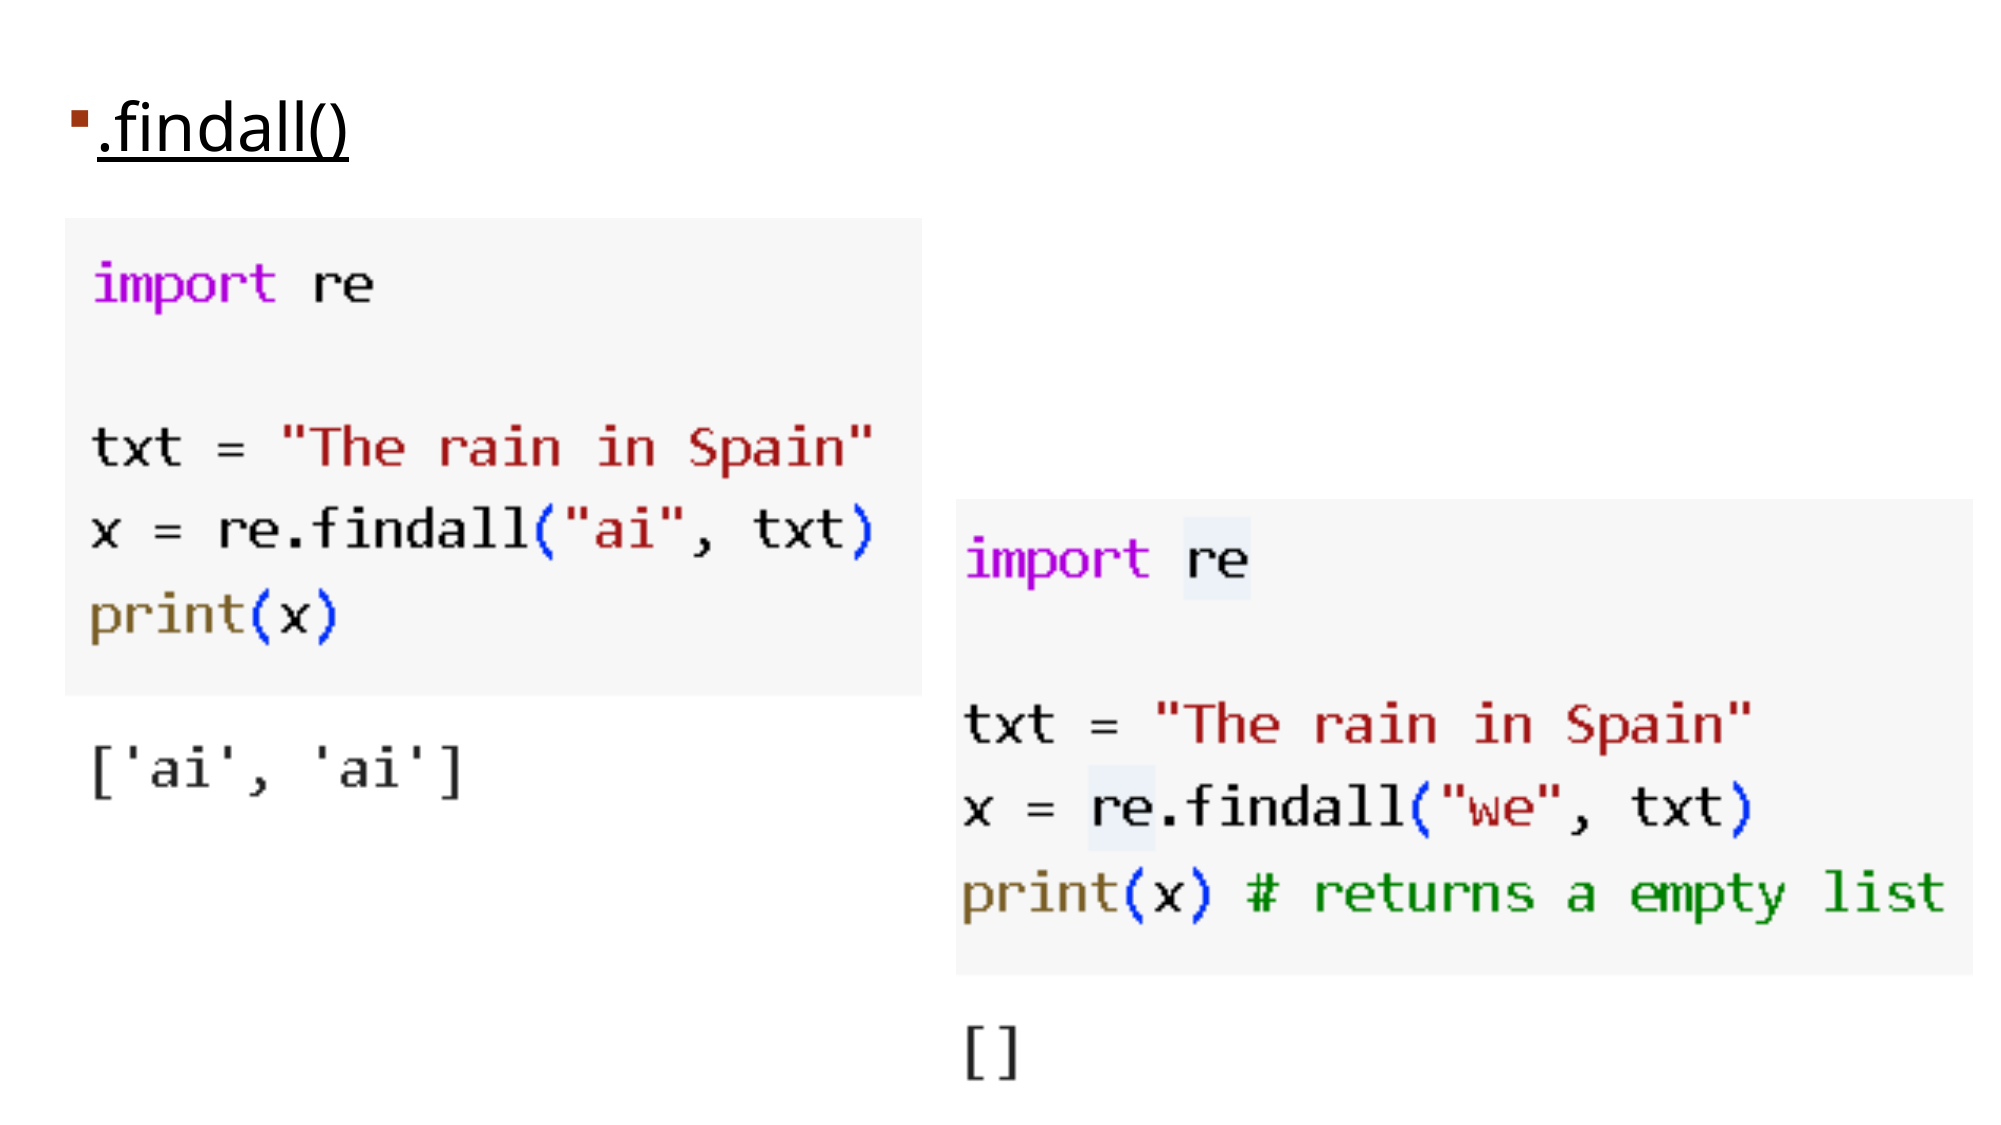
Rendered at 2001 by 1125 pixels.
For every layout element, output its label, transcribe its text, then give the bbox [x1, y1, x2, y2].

picture [69, 221, 920, 830]
list .findall() [51, 86, 2000, 1097]
picture [959, 502, 1971, 1095]
